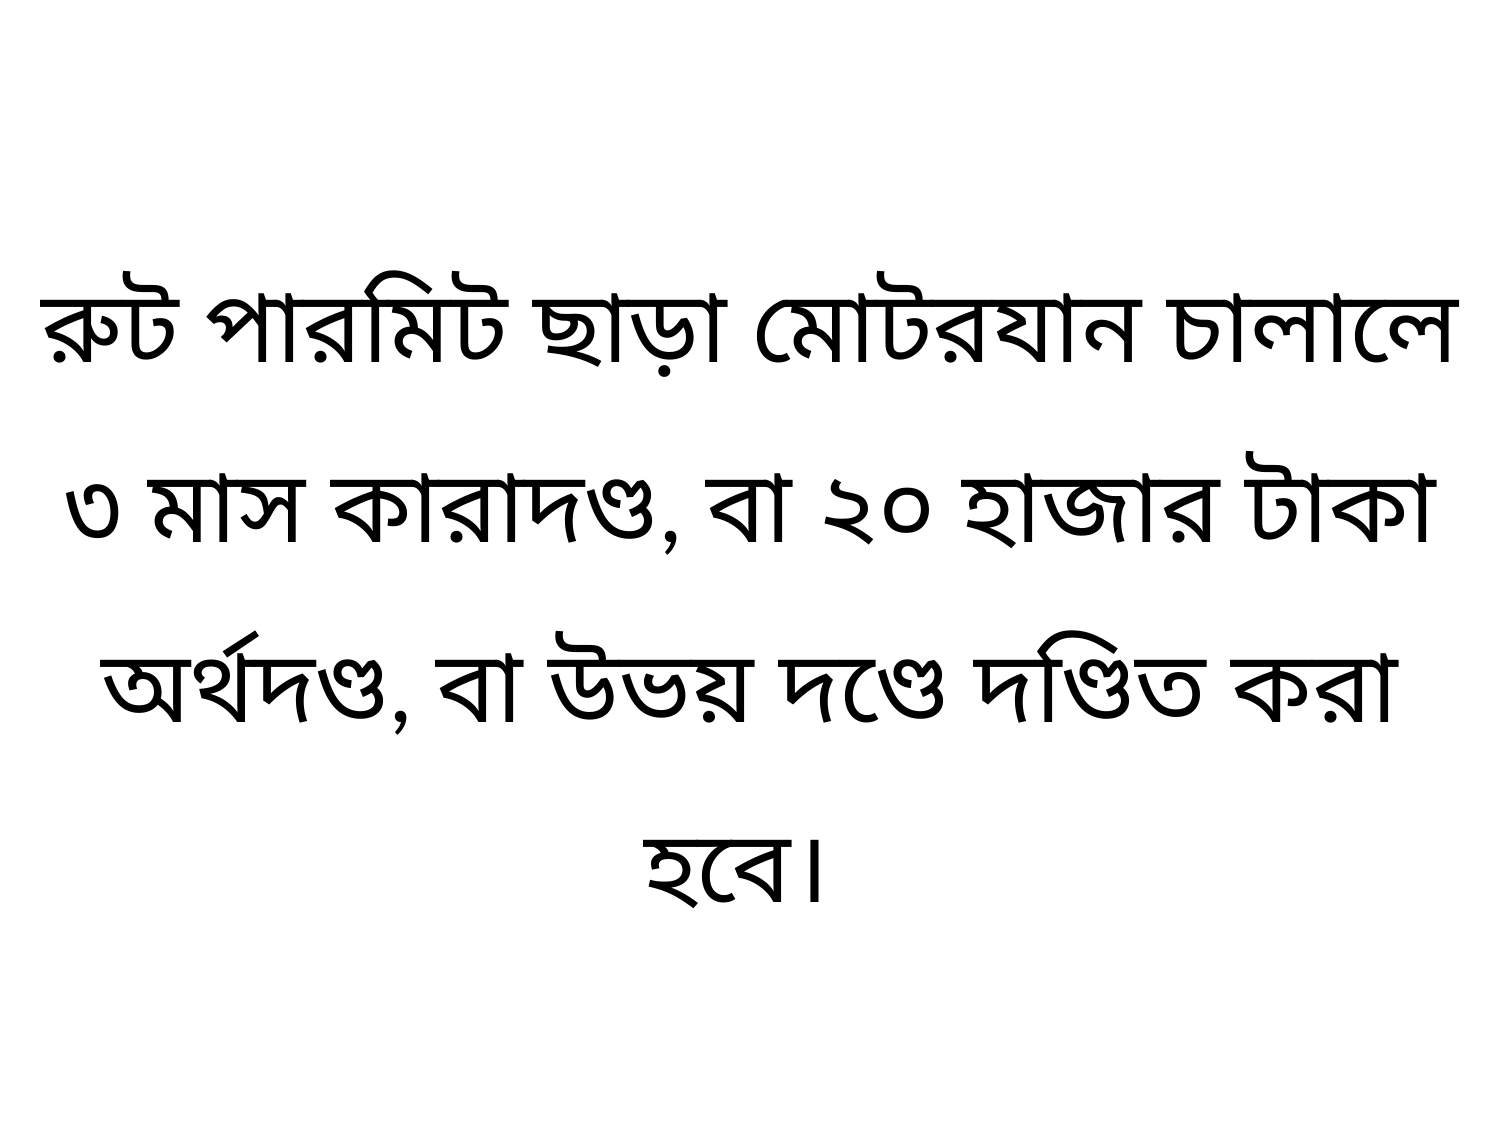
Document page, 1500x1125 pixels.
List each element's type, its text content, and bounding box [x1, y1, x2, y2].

text_box রুট পারমিট ছাড়া মোটরযান চালালে ৩ মাস কারাদণ্ড, বা ২০ হাজার টাকা অর্থদণ্ড, বা উভয় দণ্ডে দণ্ডিত করা হবে। [0, 195, 1500, 930]
